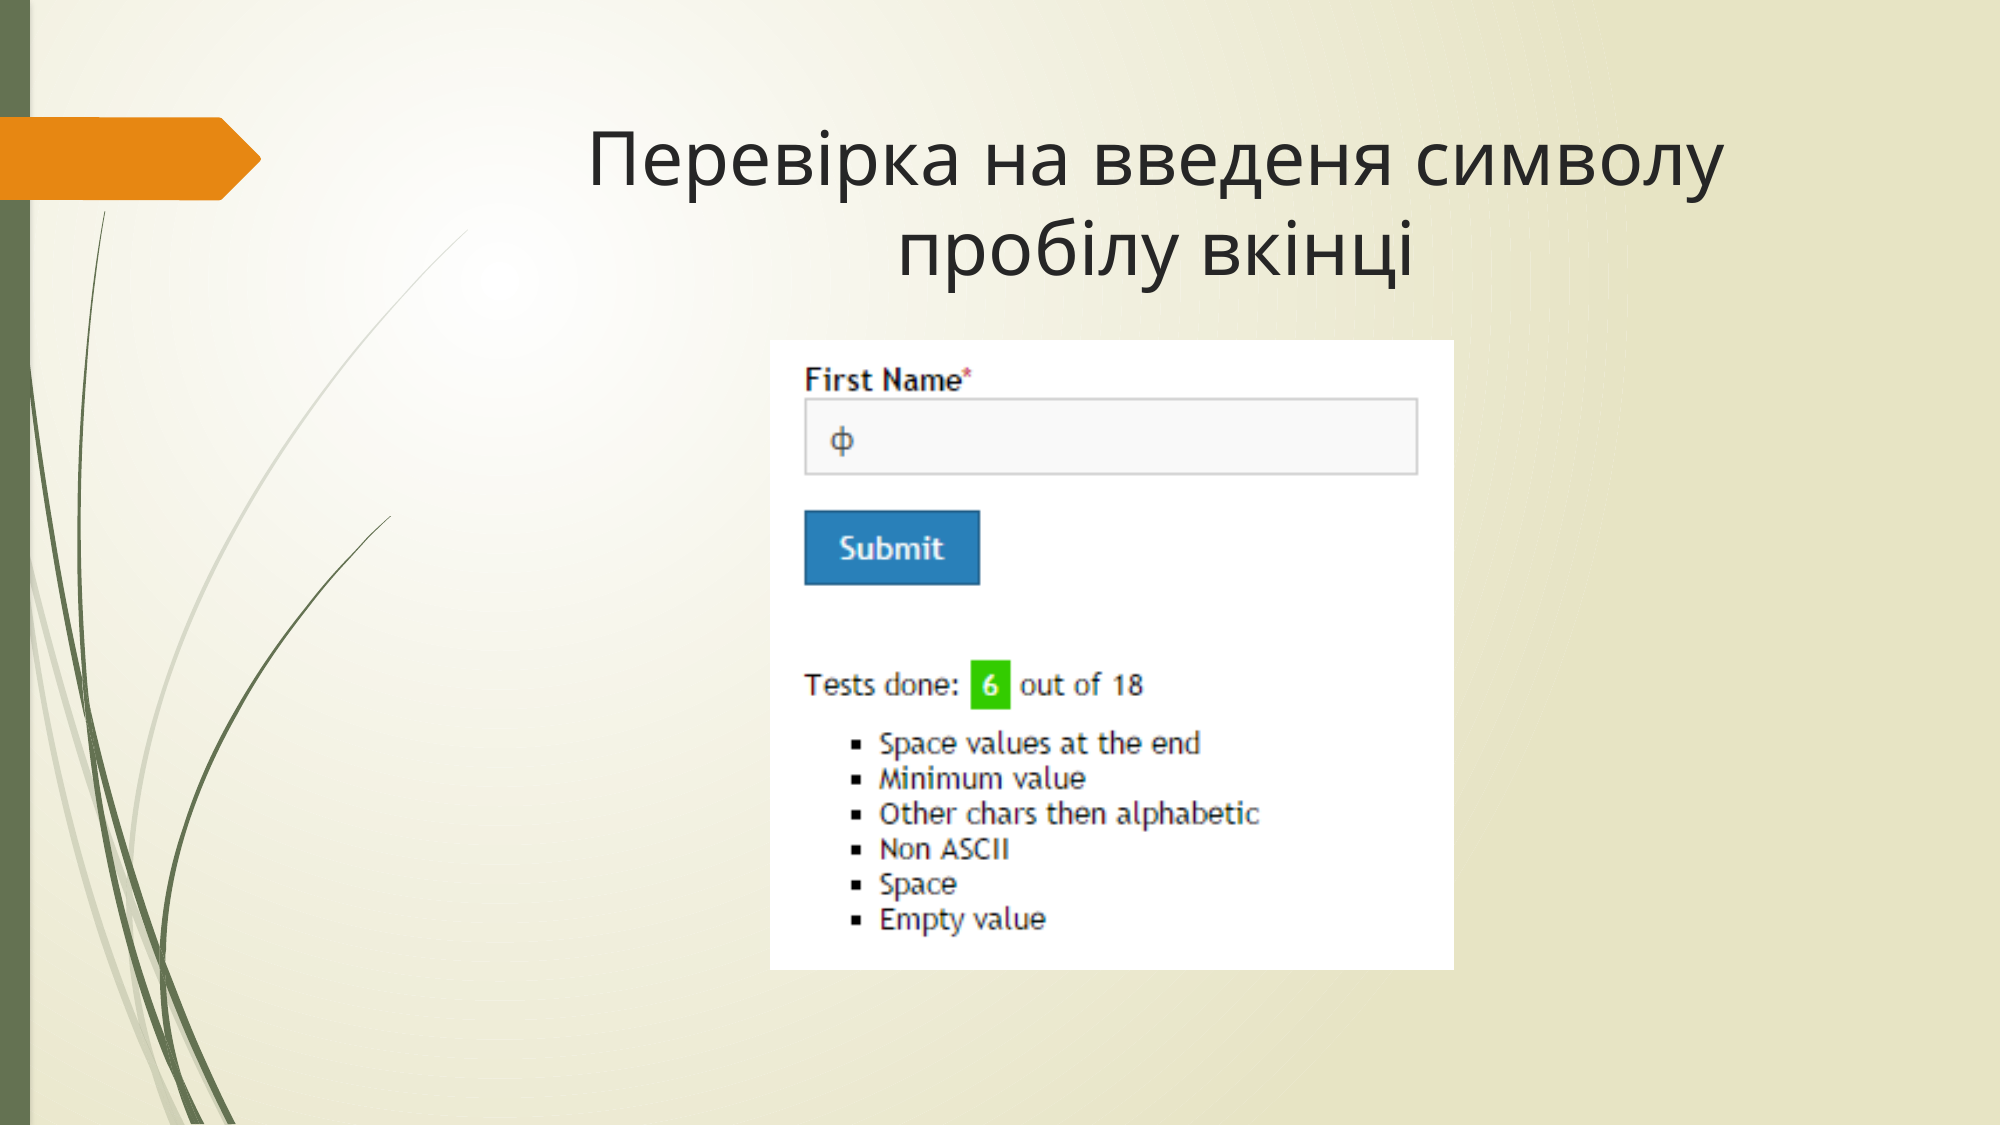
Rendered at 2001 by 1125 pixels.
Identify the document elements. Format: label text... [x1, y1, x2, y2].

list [770, 340, 1454, 970]
title Перевірка на введеня символу пробілу вкінці [425, 102, 1888, 313]
